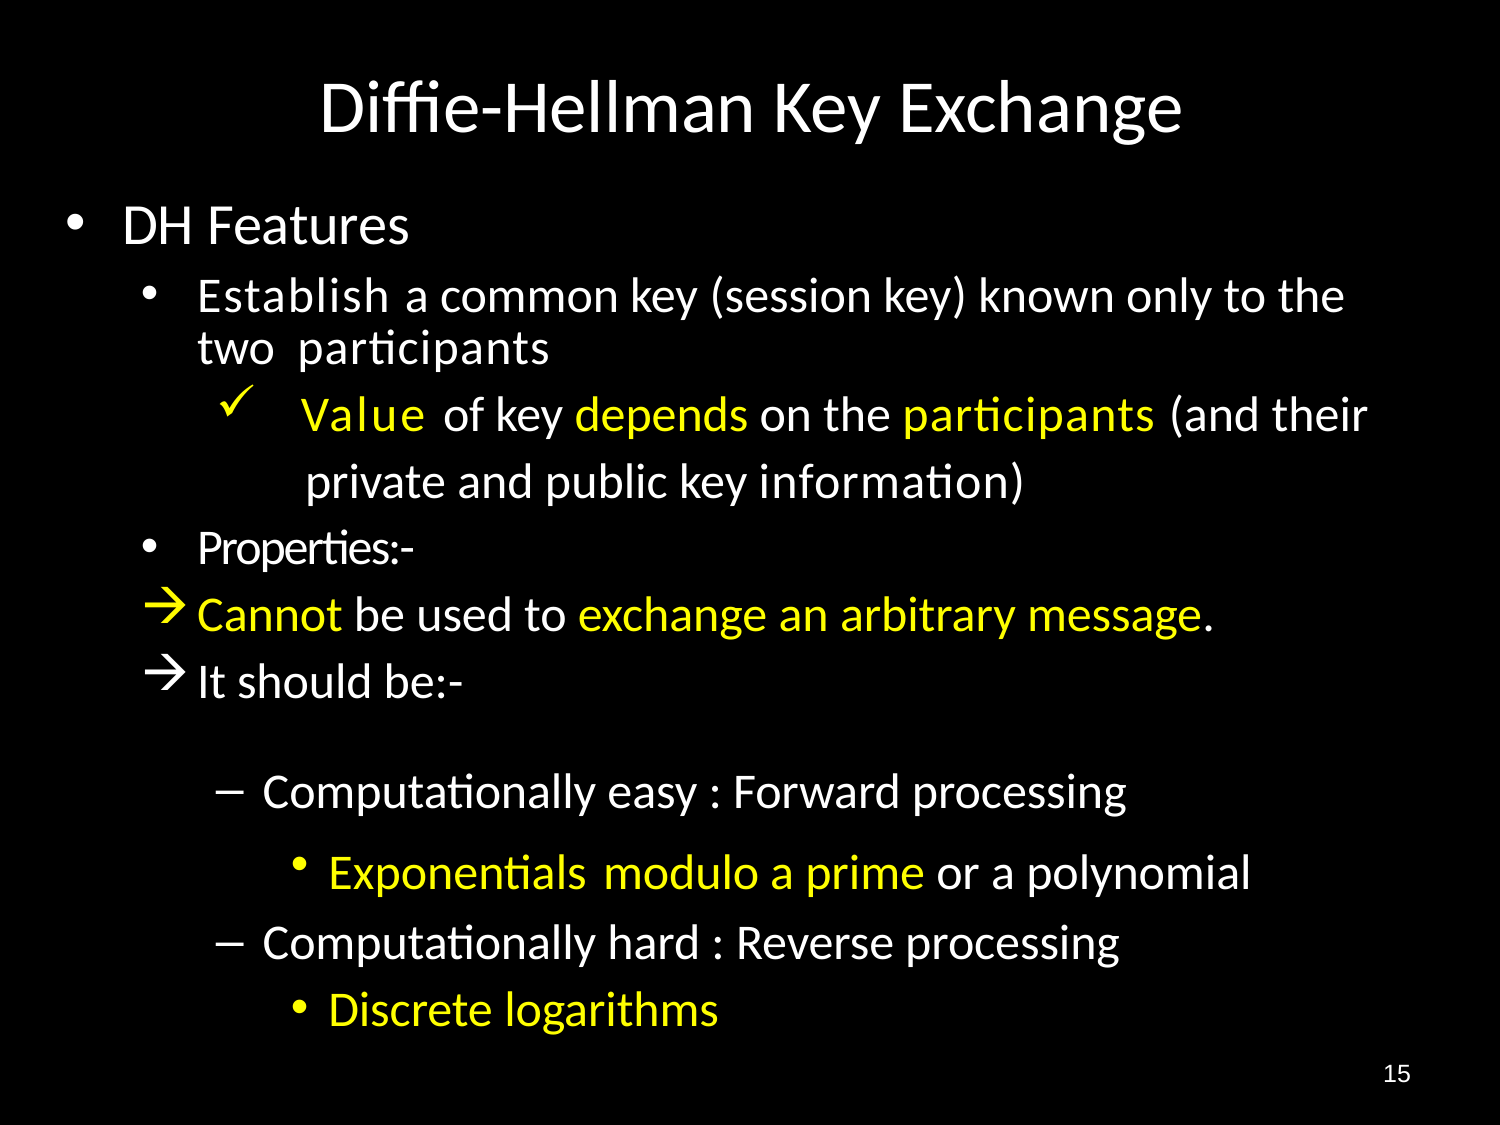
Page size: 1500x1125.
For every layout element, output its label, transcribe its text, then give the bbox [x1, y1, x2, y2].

slide_number 15 [1378, 1045, 1415, 1125]
title Diﬃe-Hellman Key Exchange [215, 55, 1285, 178]
text_box DH Features Establish a common key (session key) known only to the two participants Value of key depends on the participants (and their private and public key information) Properties:- Cannot be used to exchange an arbitrary message. It should be:- Computationally easy : Forward processing Exponentials modulo a prime or a polynomial Computationally hard : Reverse processing Discrete logarithms [63, 178, 1436, 1037]
